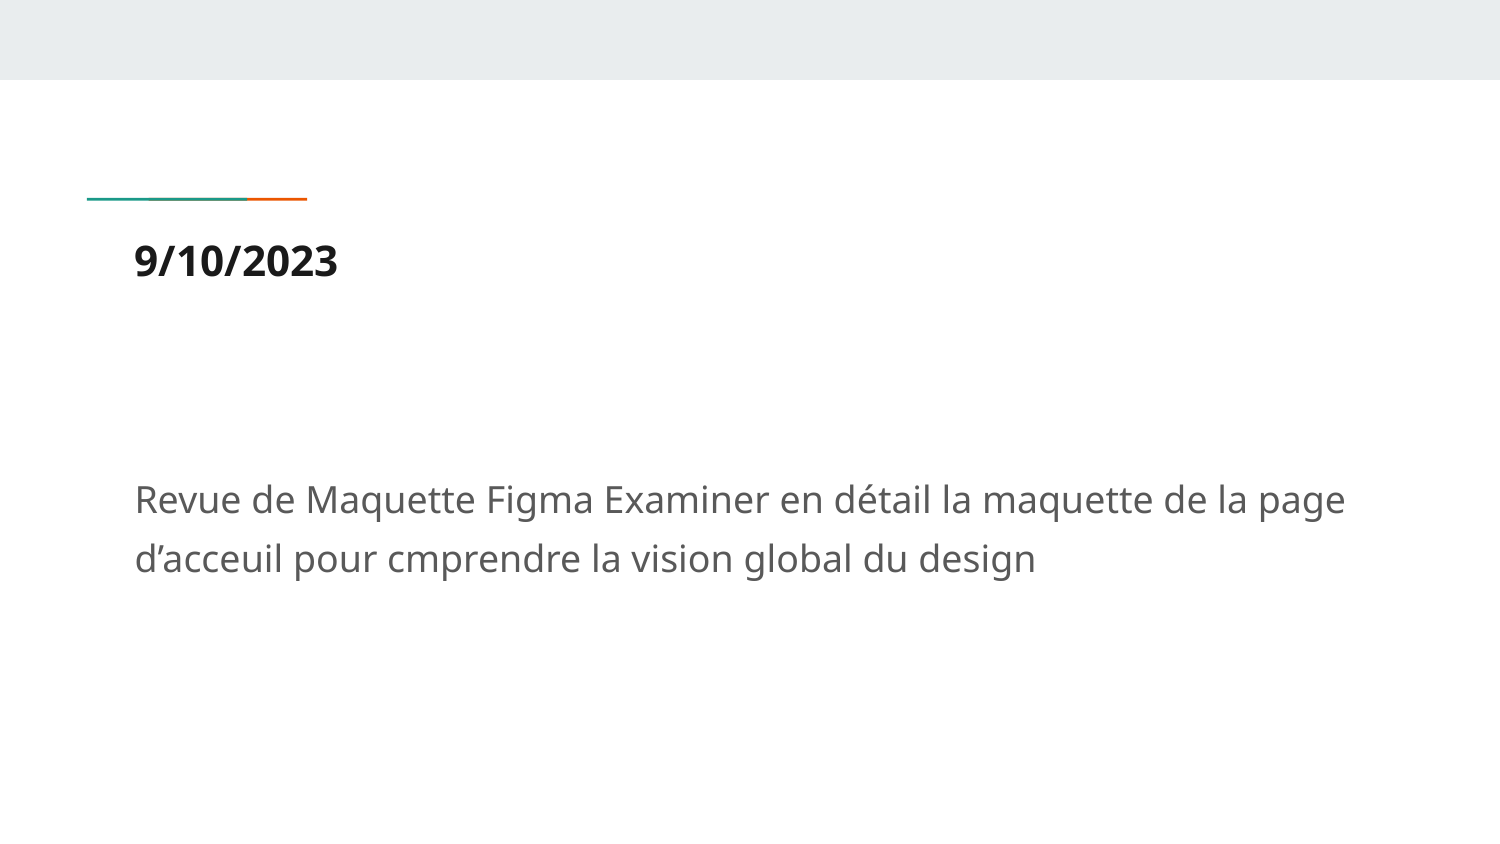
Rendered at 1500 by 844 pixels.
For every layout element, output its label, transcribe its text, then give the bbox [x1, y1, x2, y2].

list Revue de Maquette Figma Examiner en détail la maquette de la page d’acceuil pour cmprendre la vision global du design [119, 341, 1381, 712]
title 9/10/2023 [119, 216, 1381, 305]
